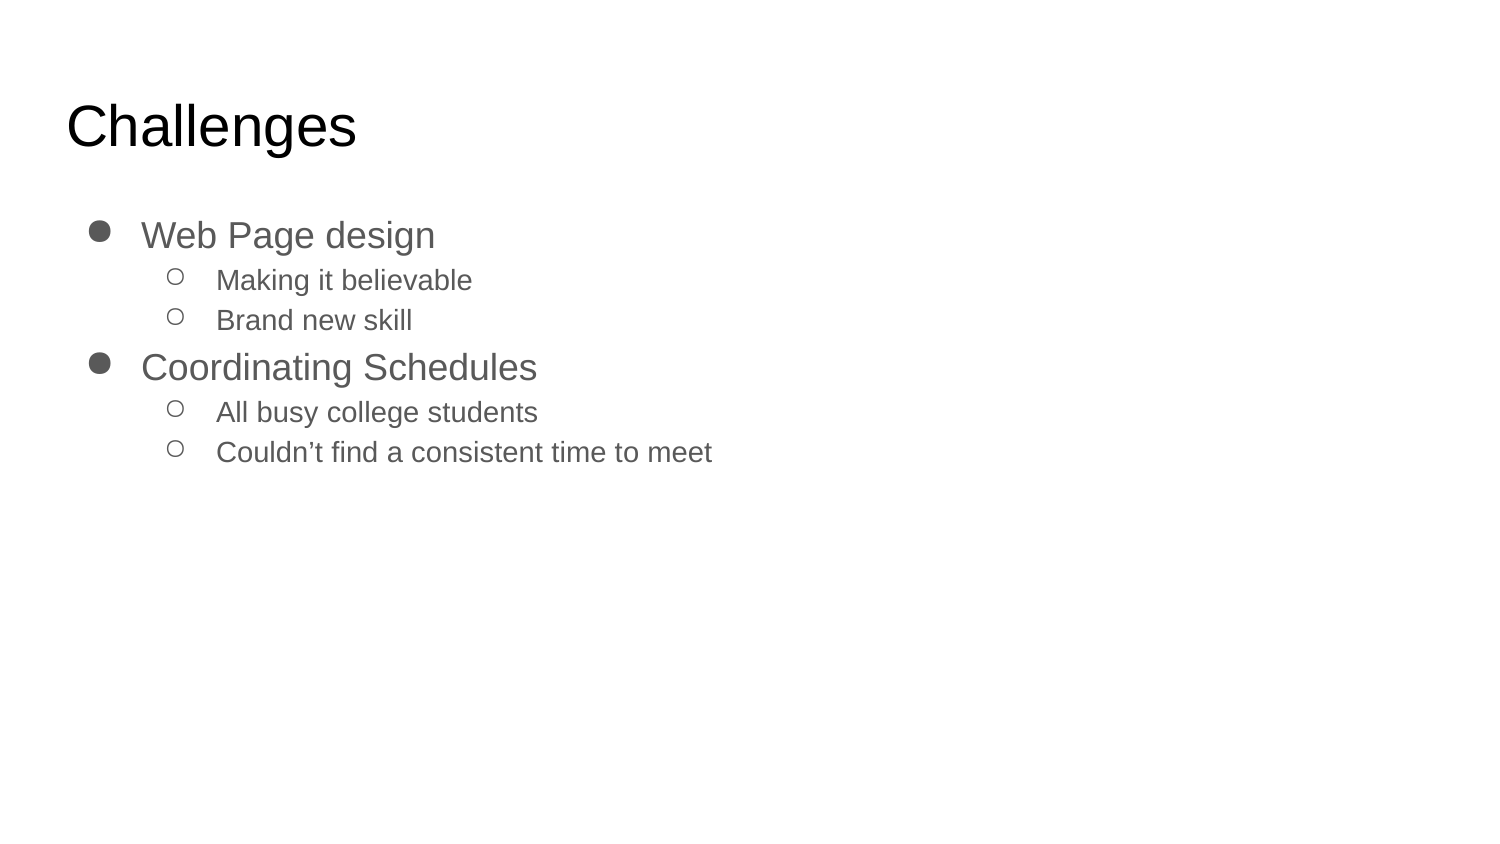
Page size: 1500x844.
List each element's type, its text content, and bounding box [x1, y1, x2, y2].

list Web Page design Making it believable Brand new skill Coordinating Schedules All busy college students Couldn’t find a consistent time to meet [51, 189, 1449, 750]
title Challenges [51, 72, 1449, 167]
